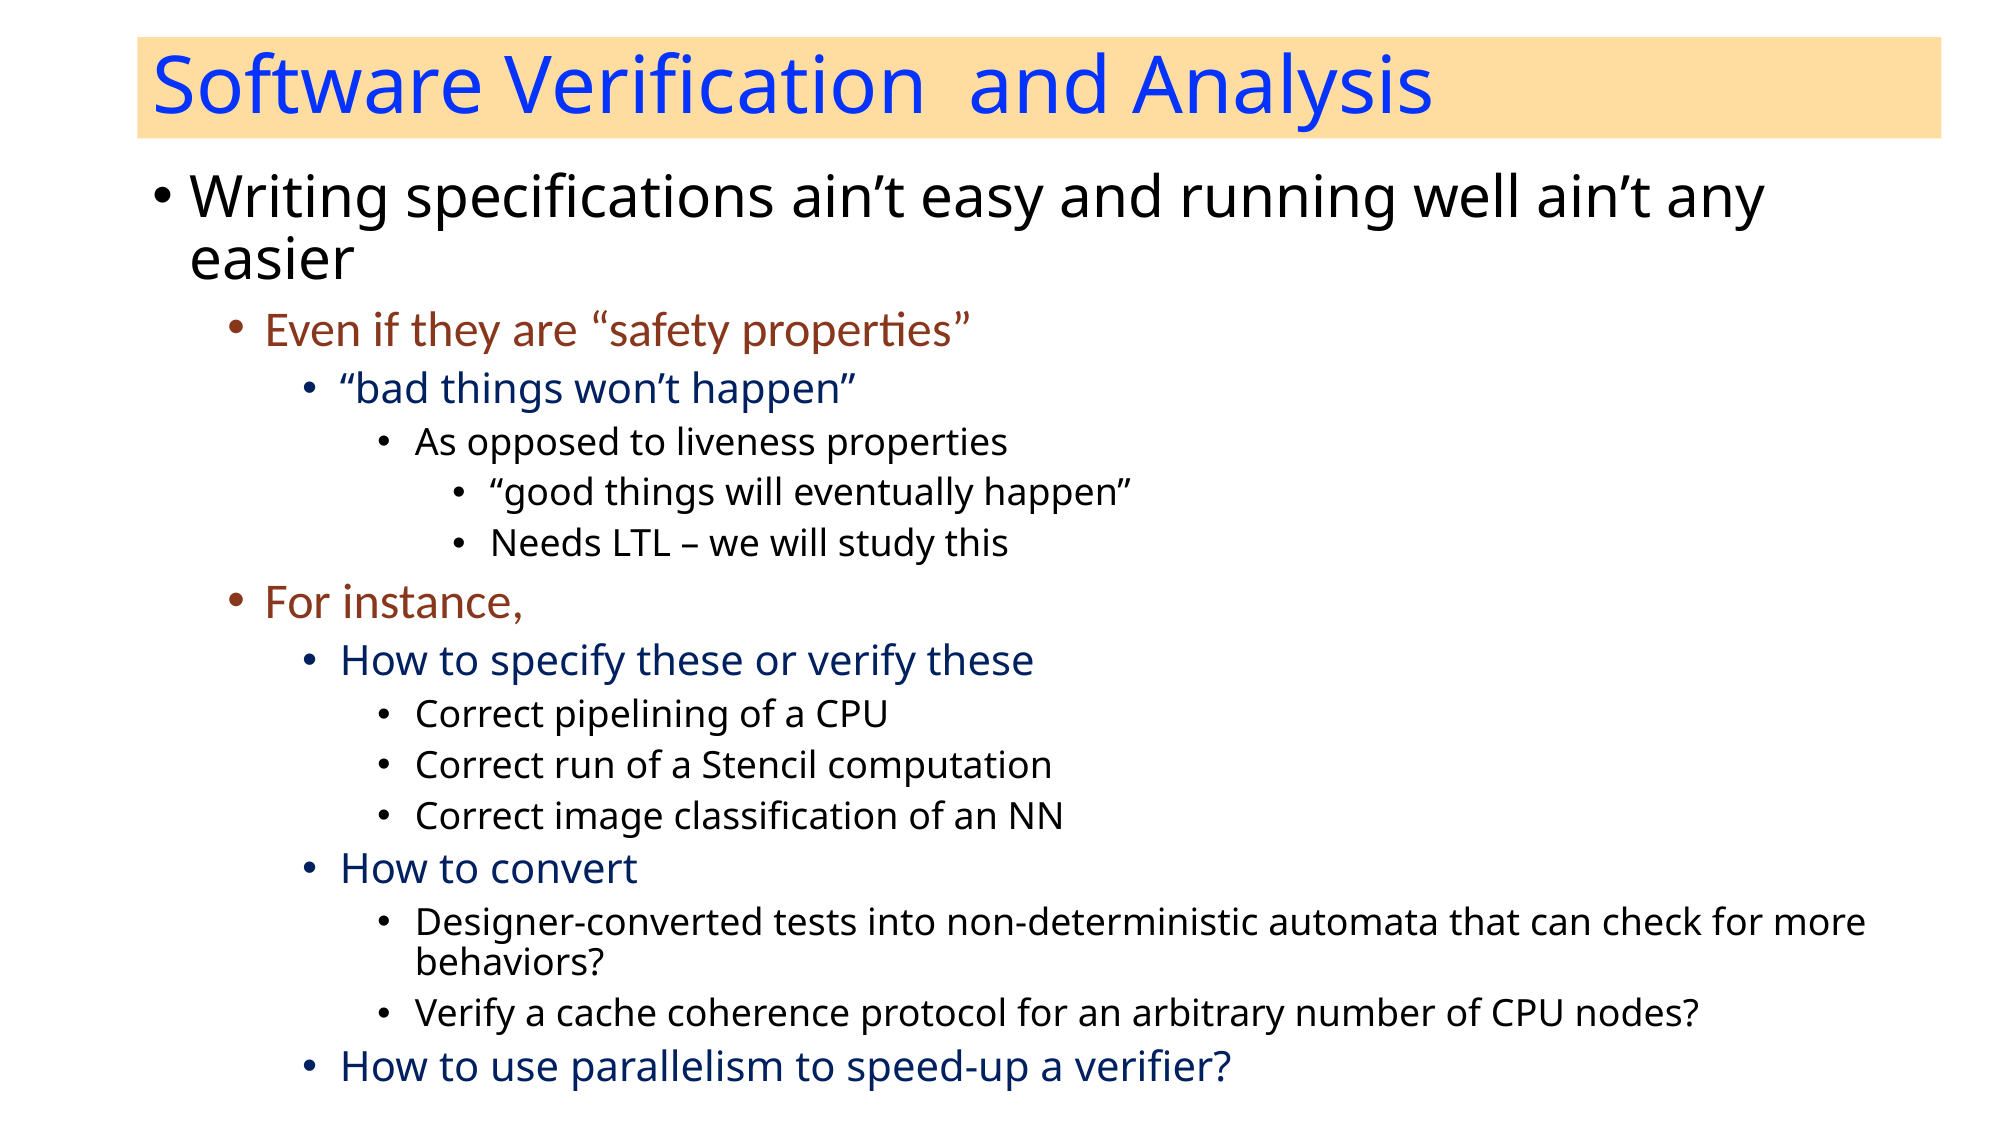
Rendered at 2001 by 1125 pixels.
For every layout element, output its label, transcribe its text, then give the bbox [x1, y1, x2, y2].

title Software Verification and Analysis [137, 37, 1942, 139]
list Writing specifications ain’t easy and running well ain’t any easier Even if they are “safety properties” “bad things won’t happen” As opposed to liveness properties “good things will eventually happen” Needs LTL – we will study this For instance, How to specify these or verify these Correct pipelining of a CPU Correct run of a Stencil computation Correct image classification of an NN How to convert Designer-converted tests into non-deterministic automata that can check for more behaviors? Verify a cache coherence protocol for an arbitrary number of CPU nodes? How to use parallelism to speed-up a verifier? [137, 159, 1942, 1103]
